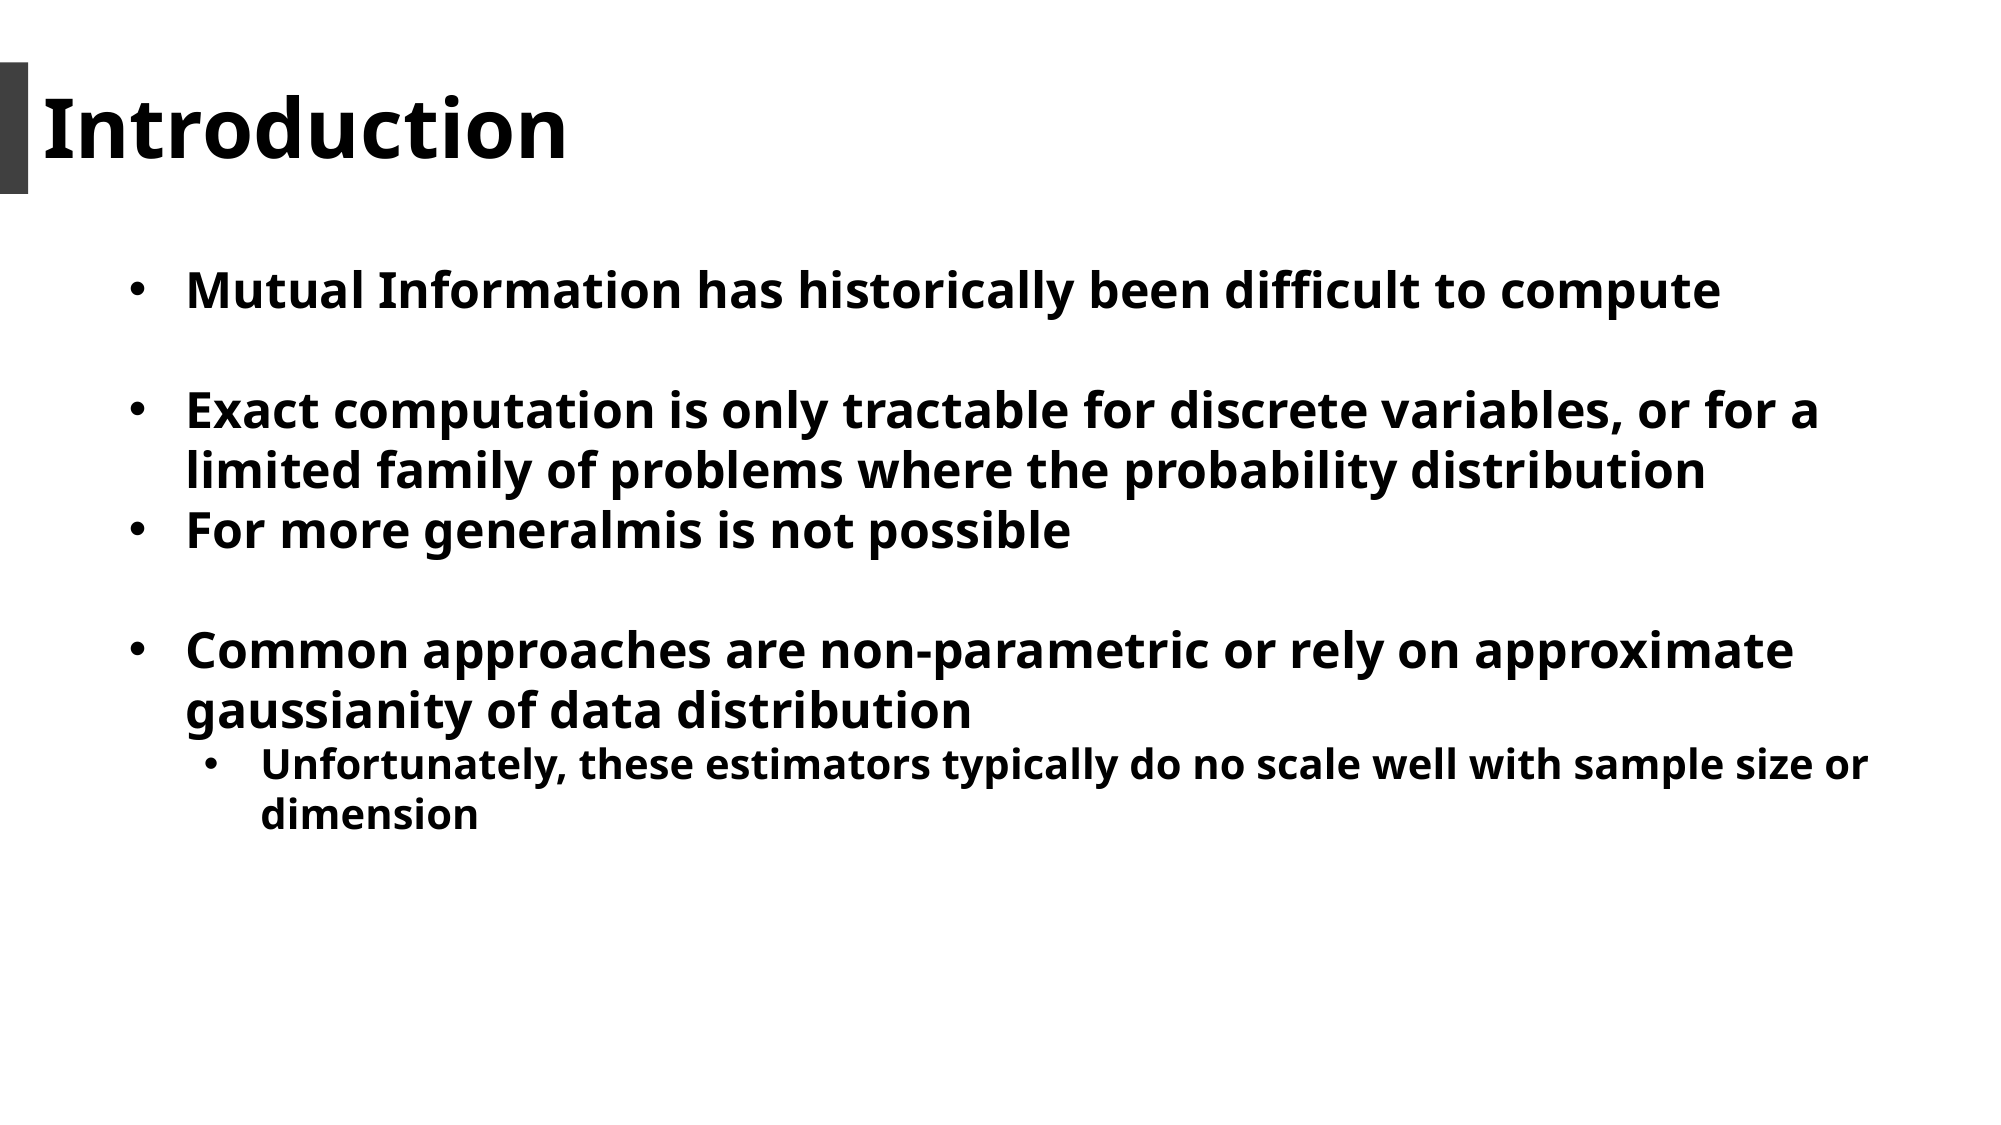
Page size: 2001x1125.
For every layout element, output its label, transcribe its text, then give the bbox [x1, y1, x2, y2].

list Introduction [28, 61, 1000, 191]
text_box Mutual Information has historically been difficult to compute Exact computation is only tractable for discrete variables, or for a limited family of problems where the probability distribution For more generalmis is not possible Common approaches are non-parametric or rely on approximate gaussianity of data distribution Unfortunately, these estimators typically do no scale well with sample size or dimension [114, 250, 1886, 846]
